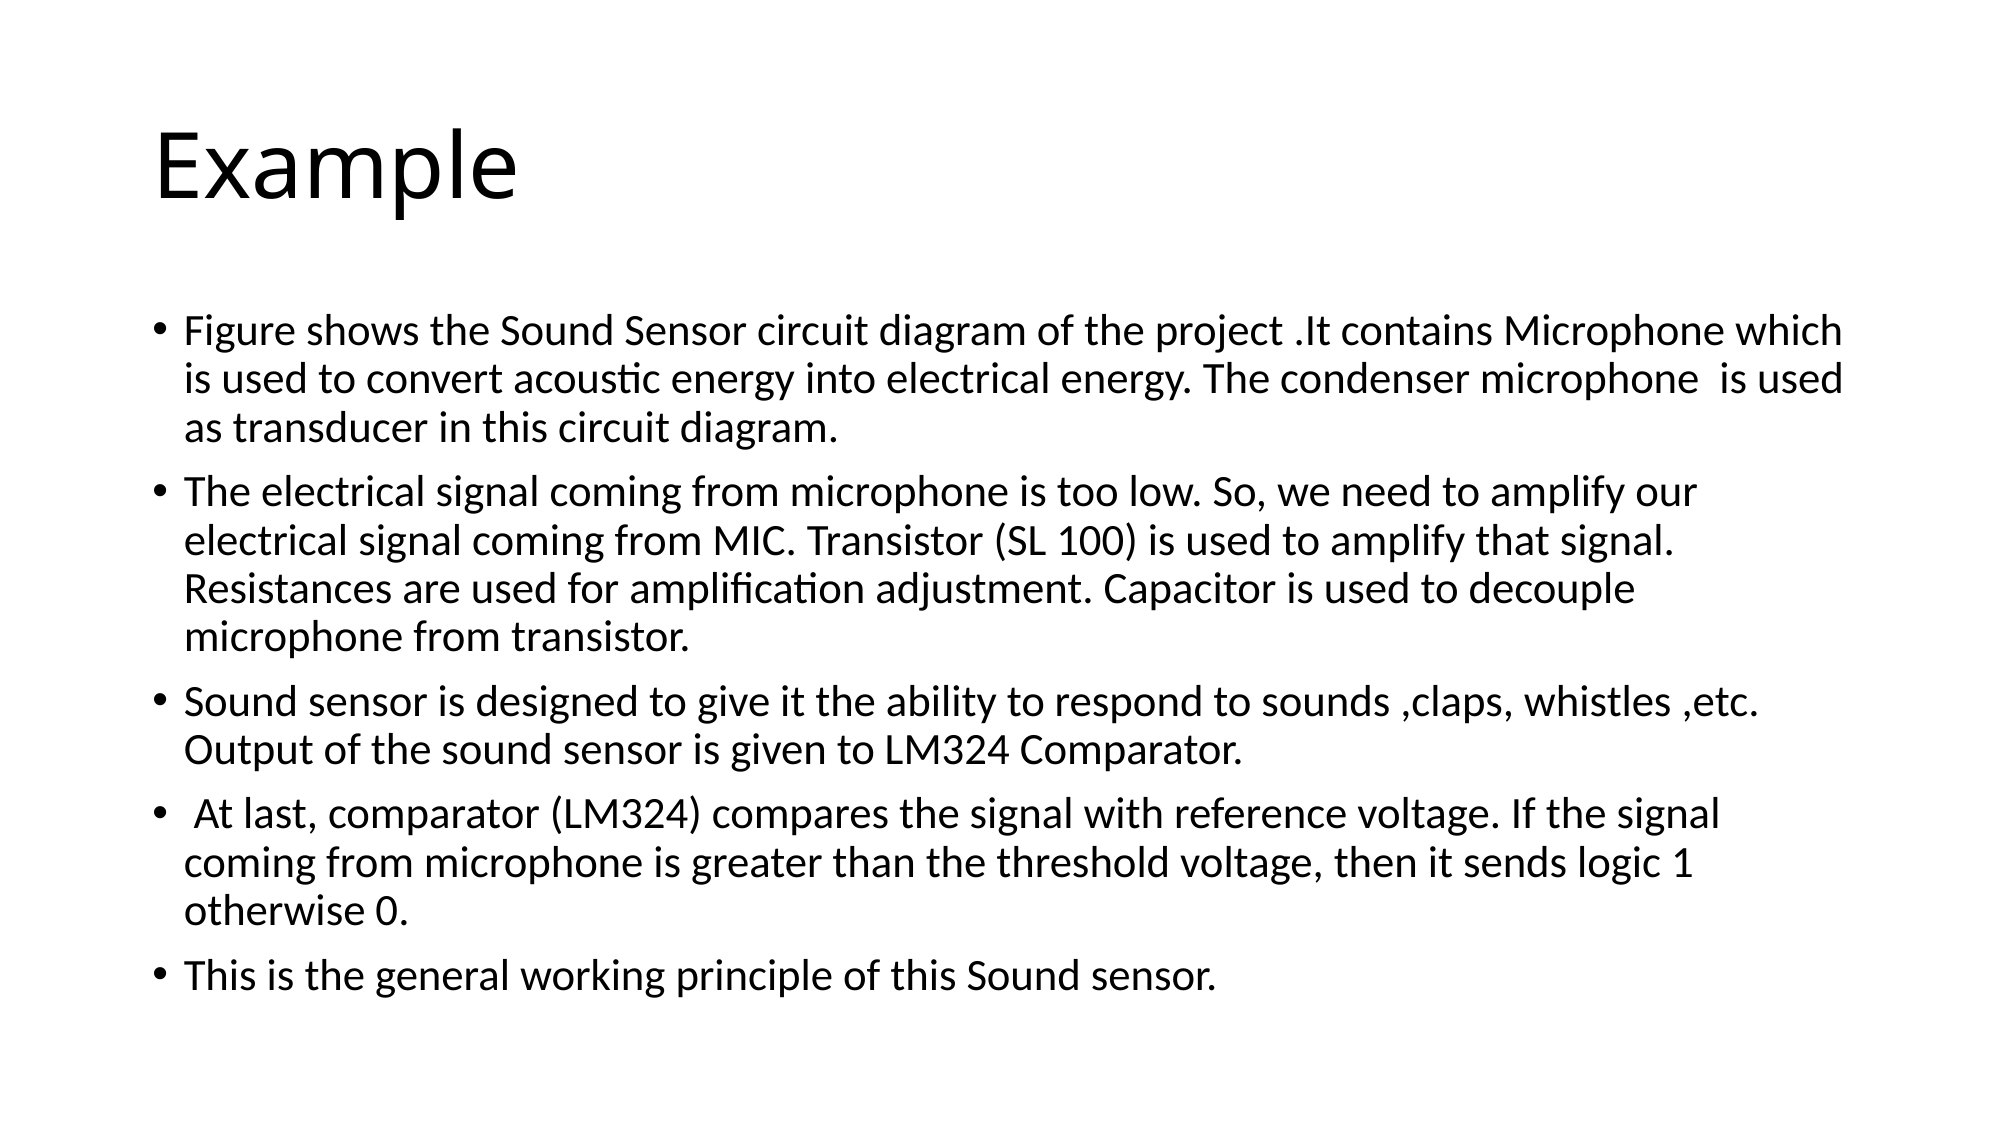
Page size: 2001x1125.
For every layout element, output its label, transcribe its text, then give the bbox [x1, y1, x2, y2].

title Example [137, 59, 1863, 278]
list Figure shows the Sound Sensor circuit diagram of the project .It contains Microphone which is used to convert acoustic energy into electrical energy. The condenser microphone is used as transducer in this circuit diagram. The electrical signal coming from microphone is too low. So, we need to amplify our electrical signal coming from MIC. Transistor (SL 100) is used to amplify that signal. Resistances are used for amplification adjustment. Capacitor is used to decouple microphone from transistor. Sound sensor is designed to give it the ability to respond to sounds ,claps, whistles ,etc. Output of the sound sensor is given to LM324 Comparator. At last, comparator (LM324) compares the signal with reference voltage. If the signal coming from microphone is greater than the threshold voltage, then it sends logic 1 otherwise 0. This is the general working principle of this Sound sensor. [137, 299, 1863, 1014]
